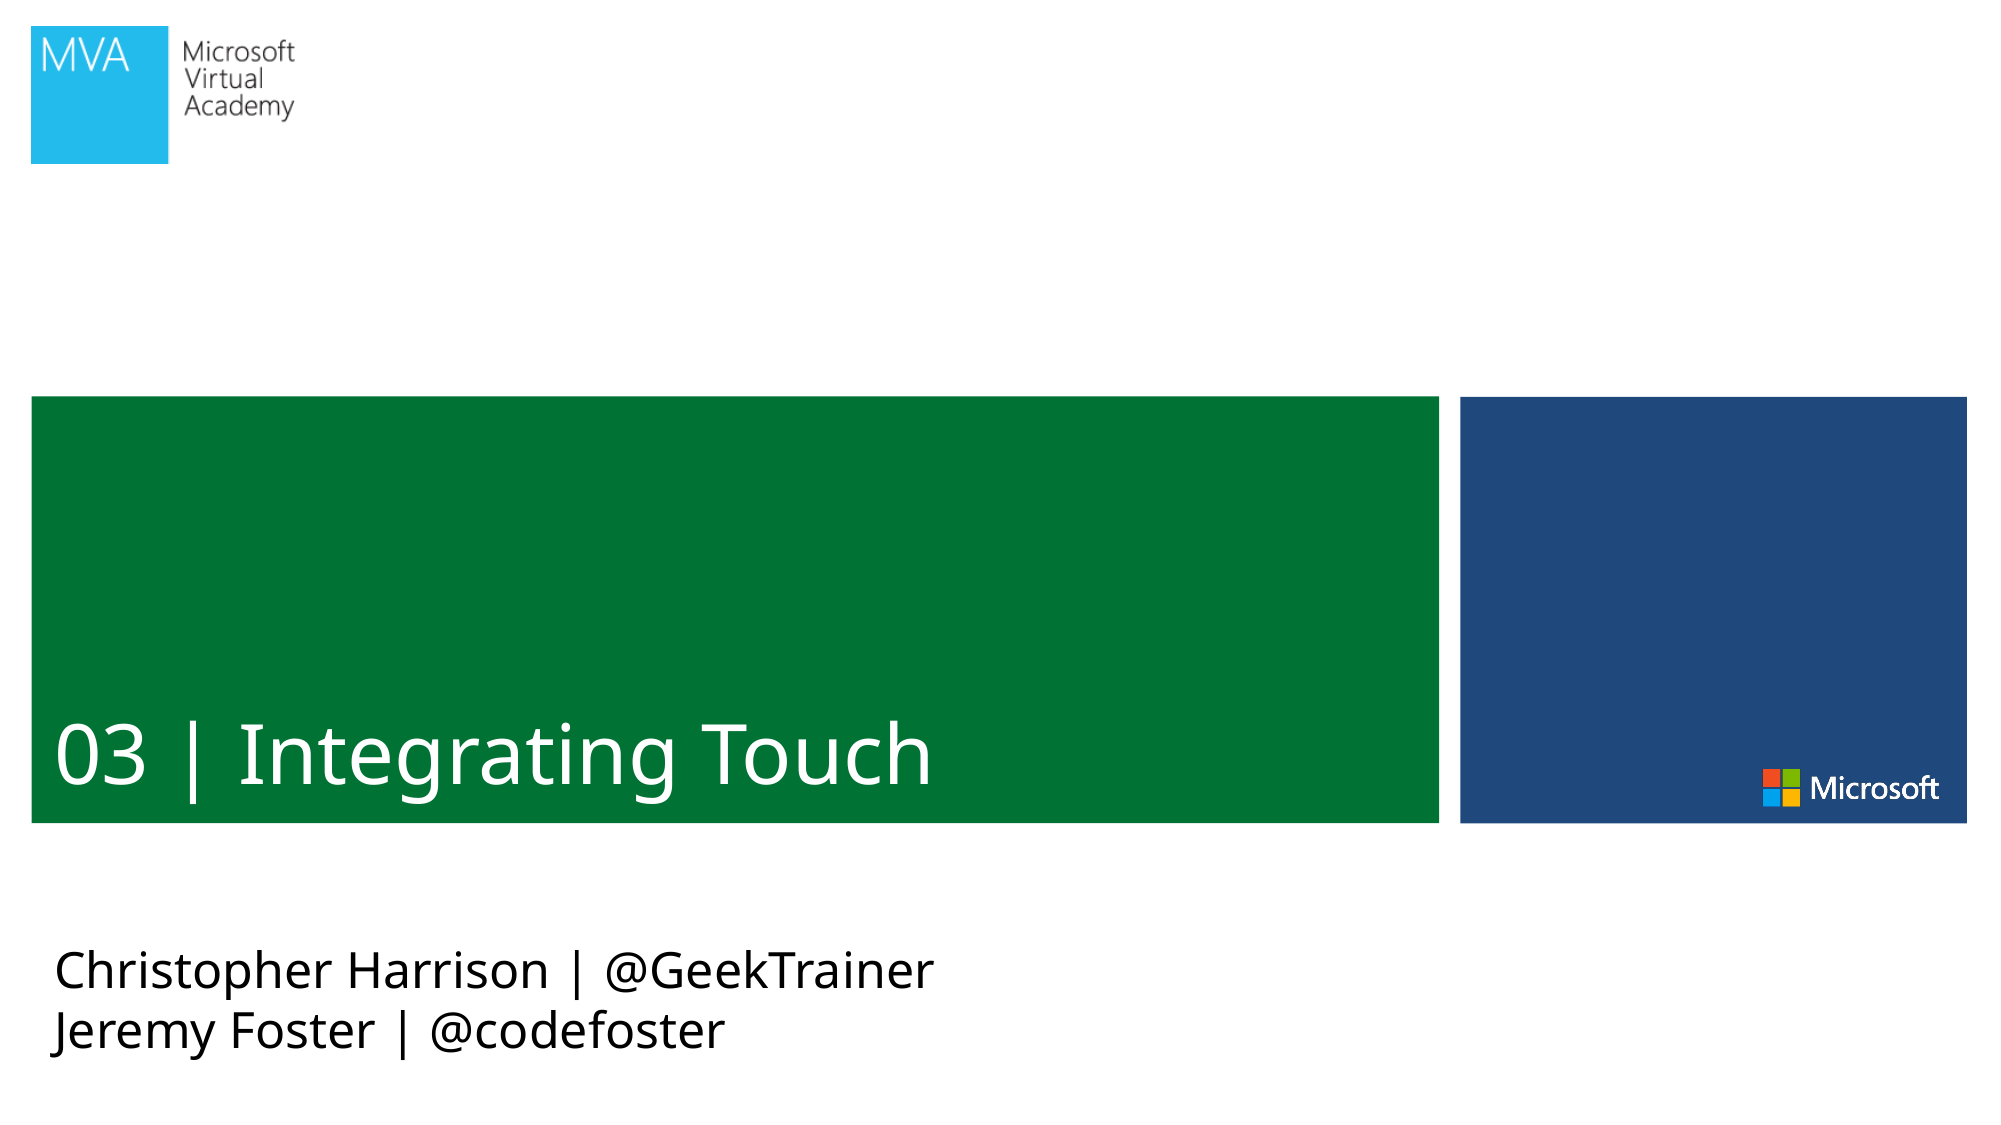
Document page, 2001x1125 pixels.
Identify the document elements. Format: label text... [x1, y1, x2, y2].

picture [1760, 759, 1947, 815]
title 03 | Integrating Touch [31, 396, 1440, 824]
subtitle Christopher Harrison | @GeekTrainer Jeremy Foster | @codefoster [31, 841, 1440, 1082]
picture [31, 26, 374, 164]
